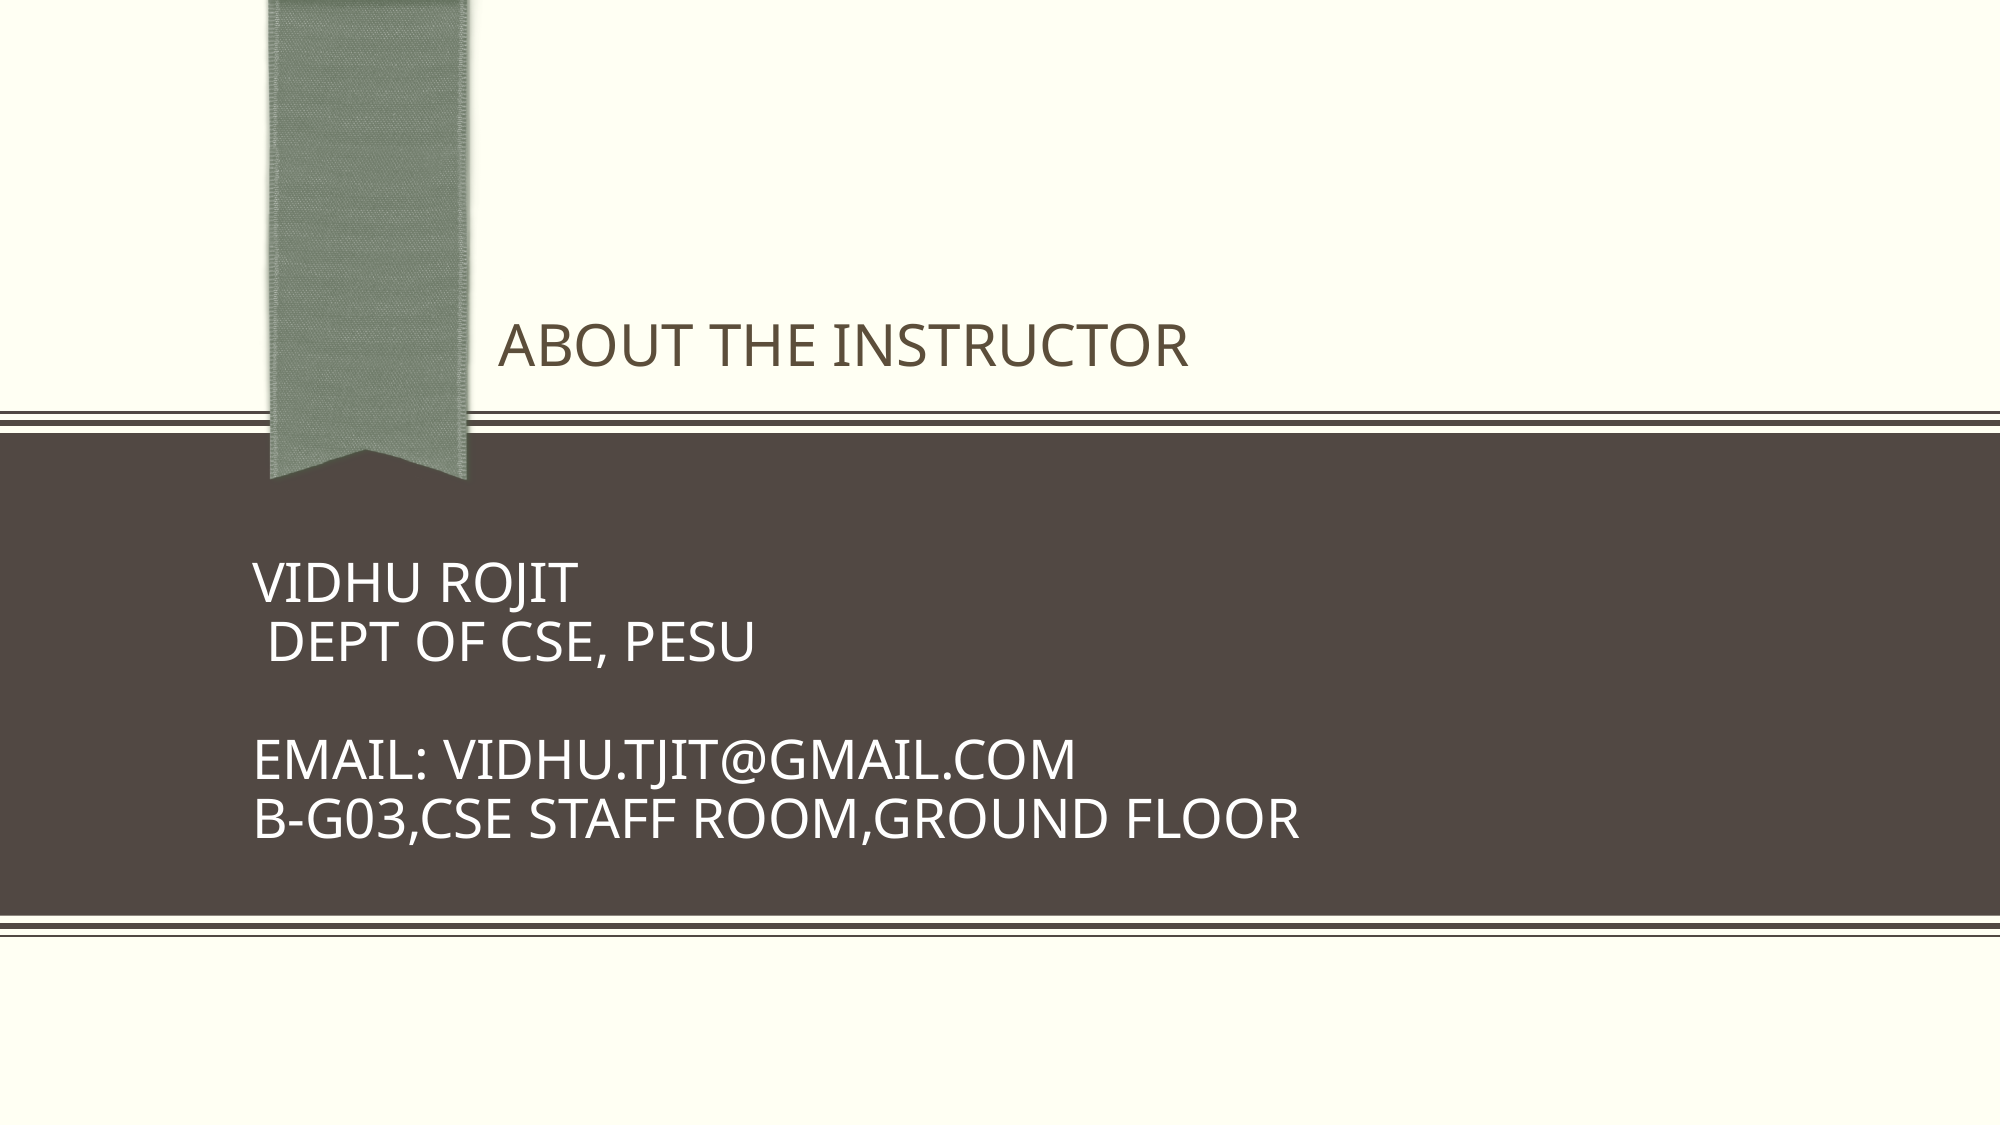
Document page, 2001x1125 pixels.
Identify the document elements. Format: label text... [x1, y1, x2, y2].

list ABOUT THE INSTRUCTOR [498, 308, 1948, 398]
title Vidhu Rojit Dept of CSE, PESU Email: vidhu.Tjit@GMAIL.COM B-G03,CSE STAFF ROOM,GROUND FLOOR [252, 546, 1948, 940]
